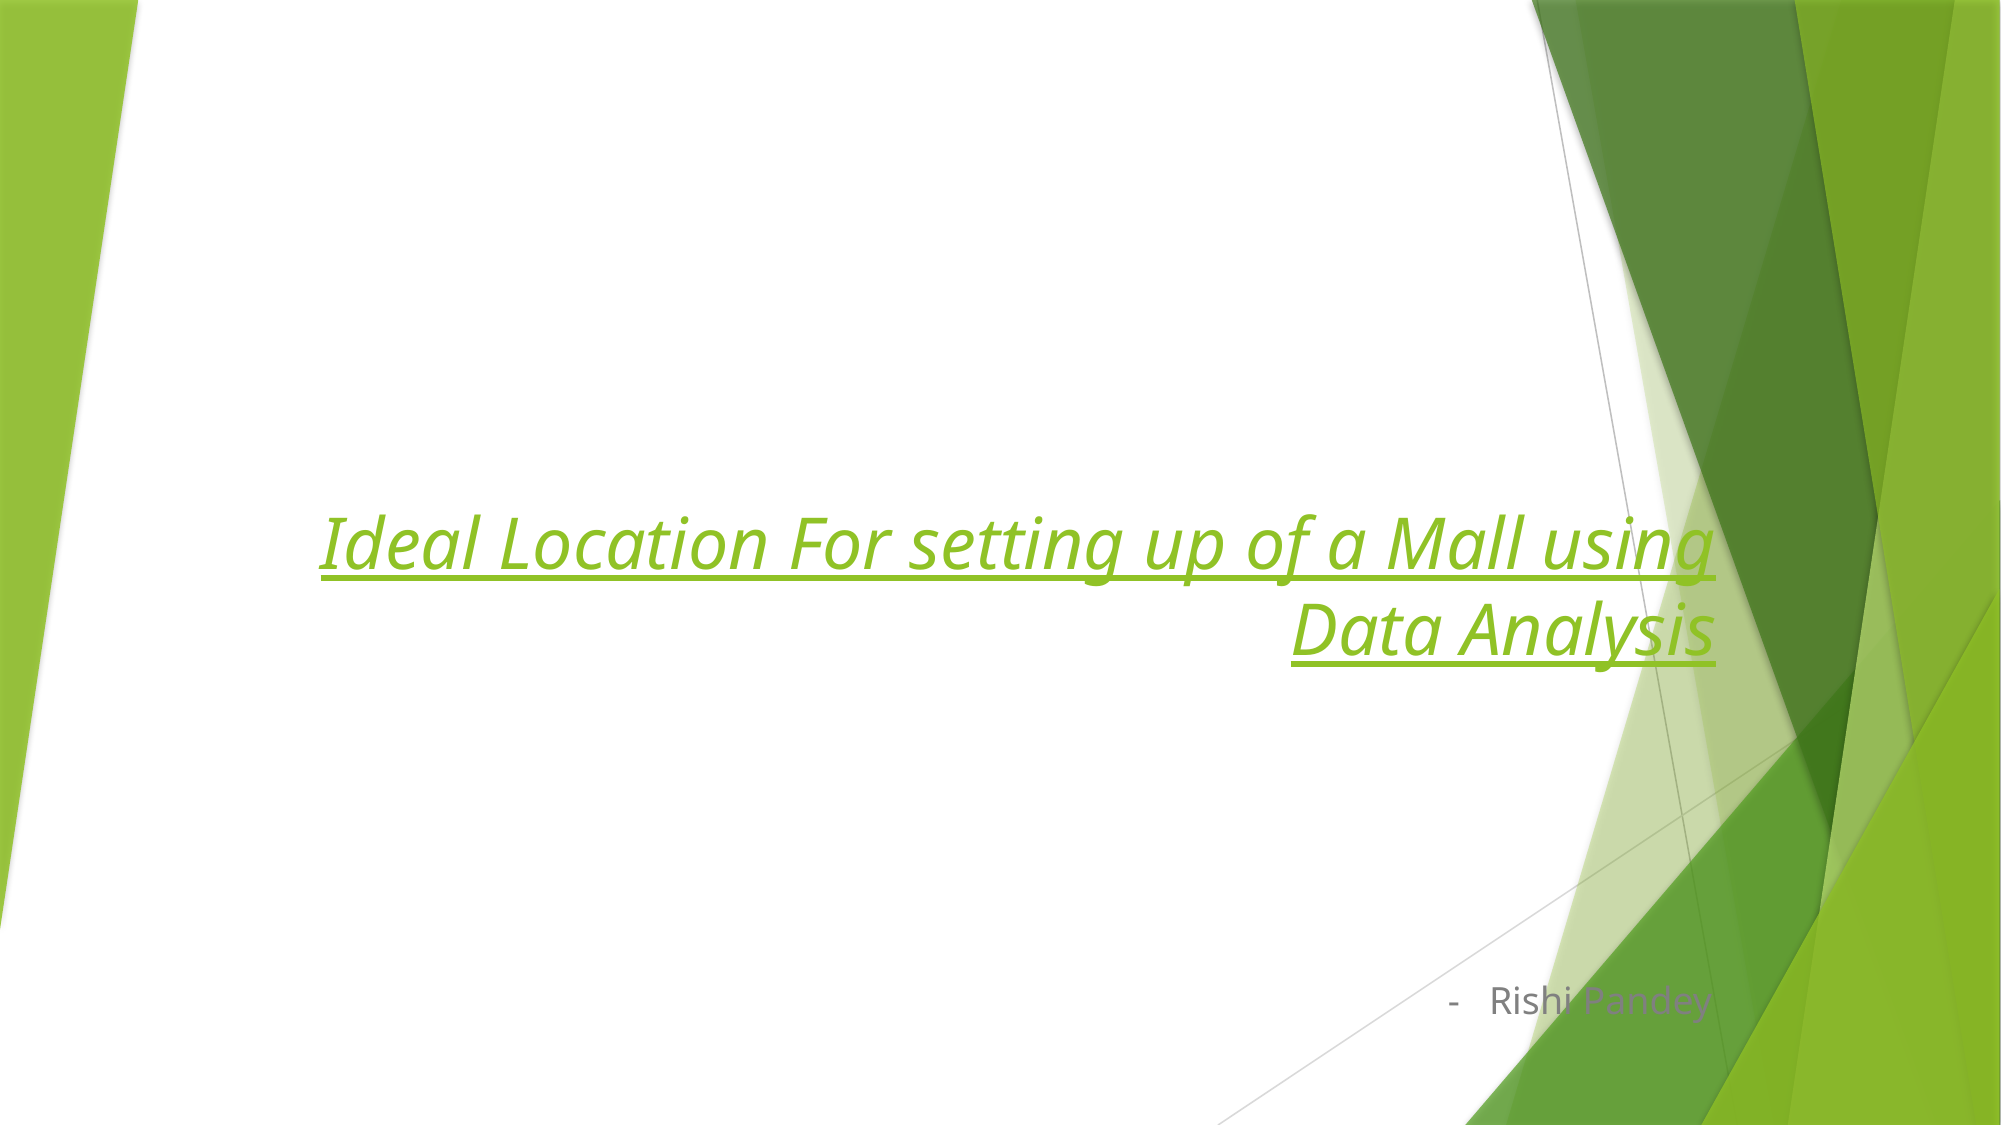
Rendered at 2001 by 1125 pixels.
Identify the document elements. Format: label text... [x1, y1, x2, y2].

title Ideal Location For setting up of a Mall using Data Analysis [231, 63, 1732, 773]
subtitle - Rishi Pandey [227, 772, 1728, 1044]
